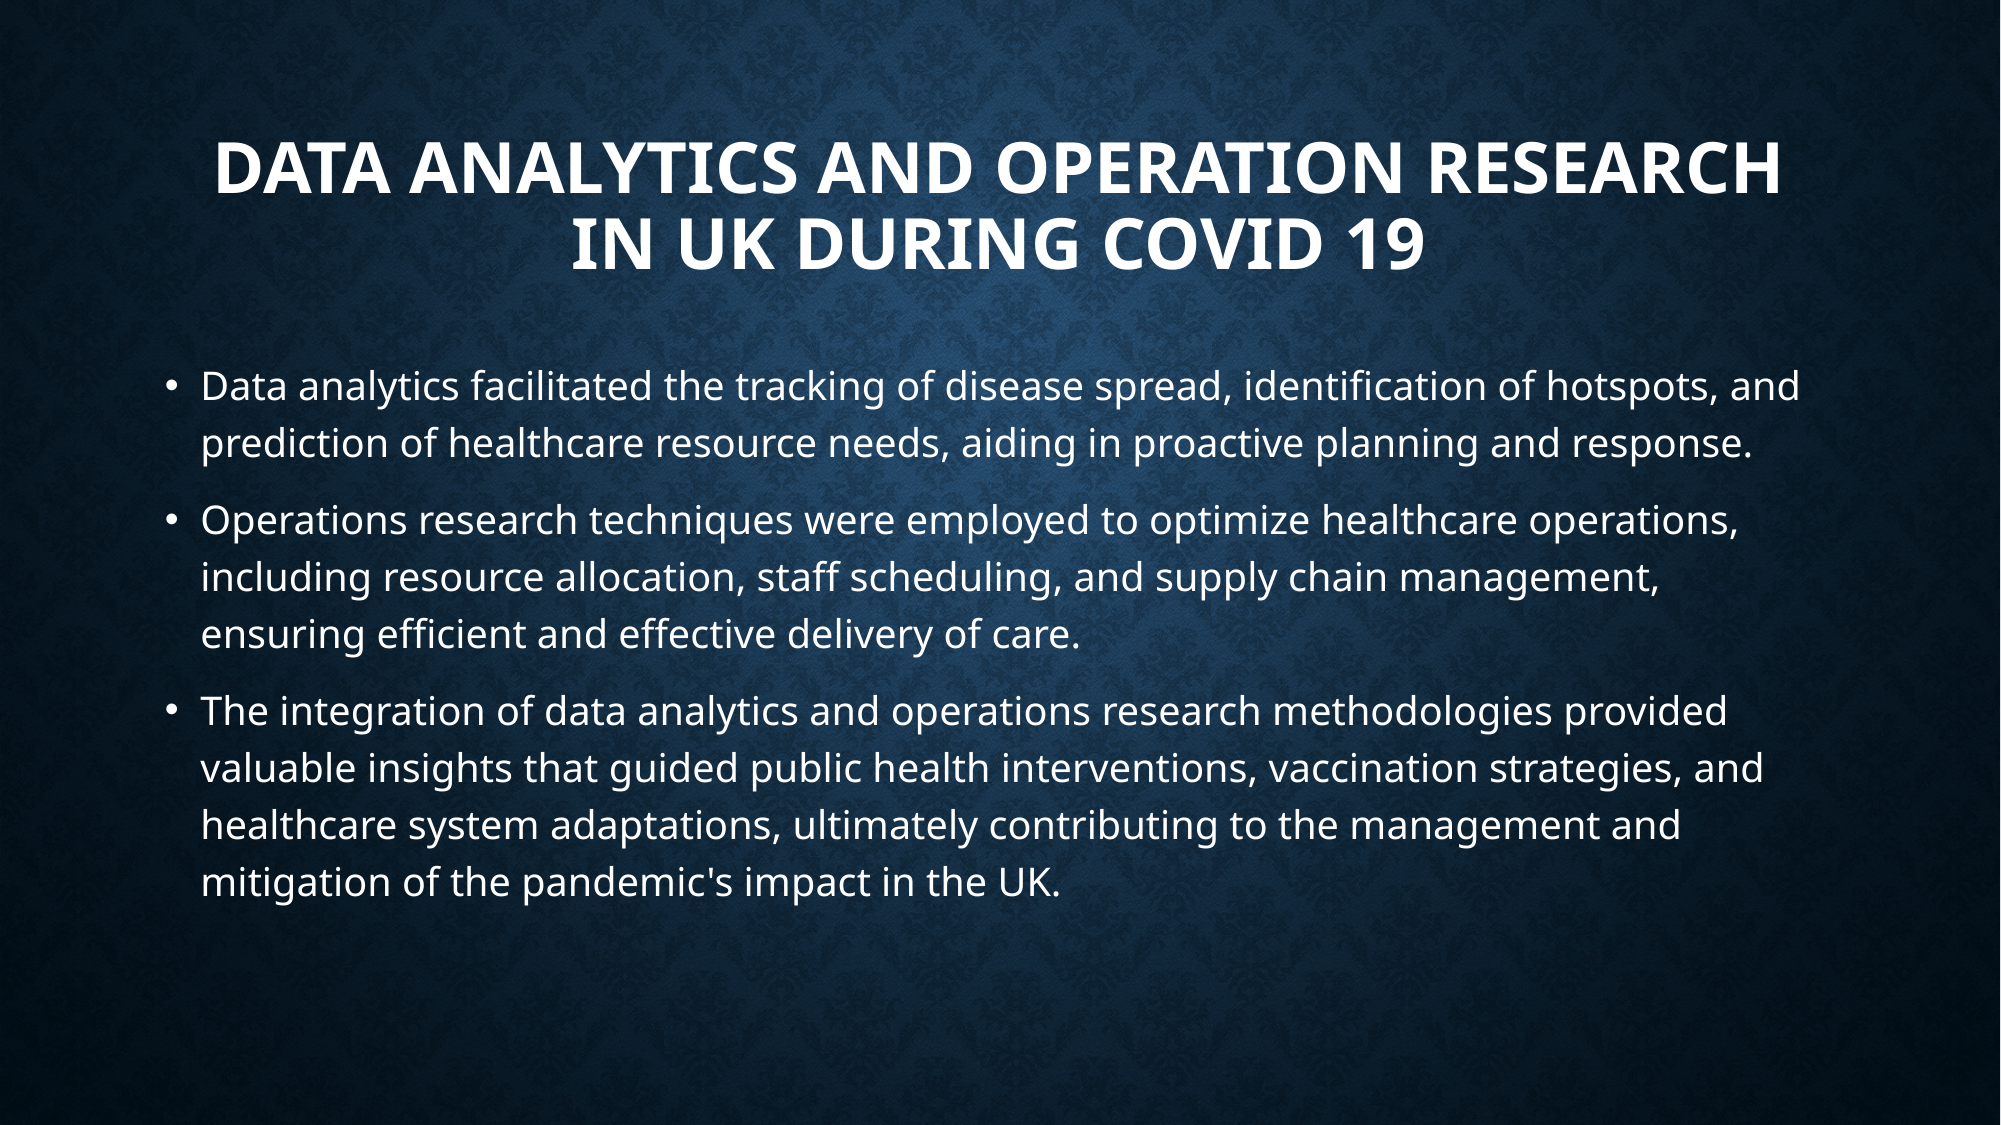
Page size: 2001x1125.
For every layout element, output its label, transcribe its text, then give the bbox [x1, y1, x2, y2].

list Data analytics facilitated the tracking of disease spread, identification of hotspots, and prediction of healthcare resource needs, aiding in proactive planning and response. Operations research techniques were employed to optimize healthcare operations, including resource allocation, staff scheduling, and supply chain management, ensuring efficient and effective delivery of care. The integration of data analytics and operations research methodologies provided valuable insights that guided public health interventions, vaccination strategies, and healthcare system adaptations, ultimately contributing to the management and mitigation of the pandemic's impact in the UK. [149, 343, 1849, 950]
title Data Analytics and operation research in UK during covid 19 [149, 99, 1849, 318]
